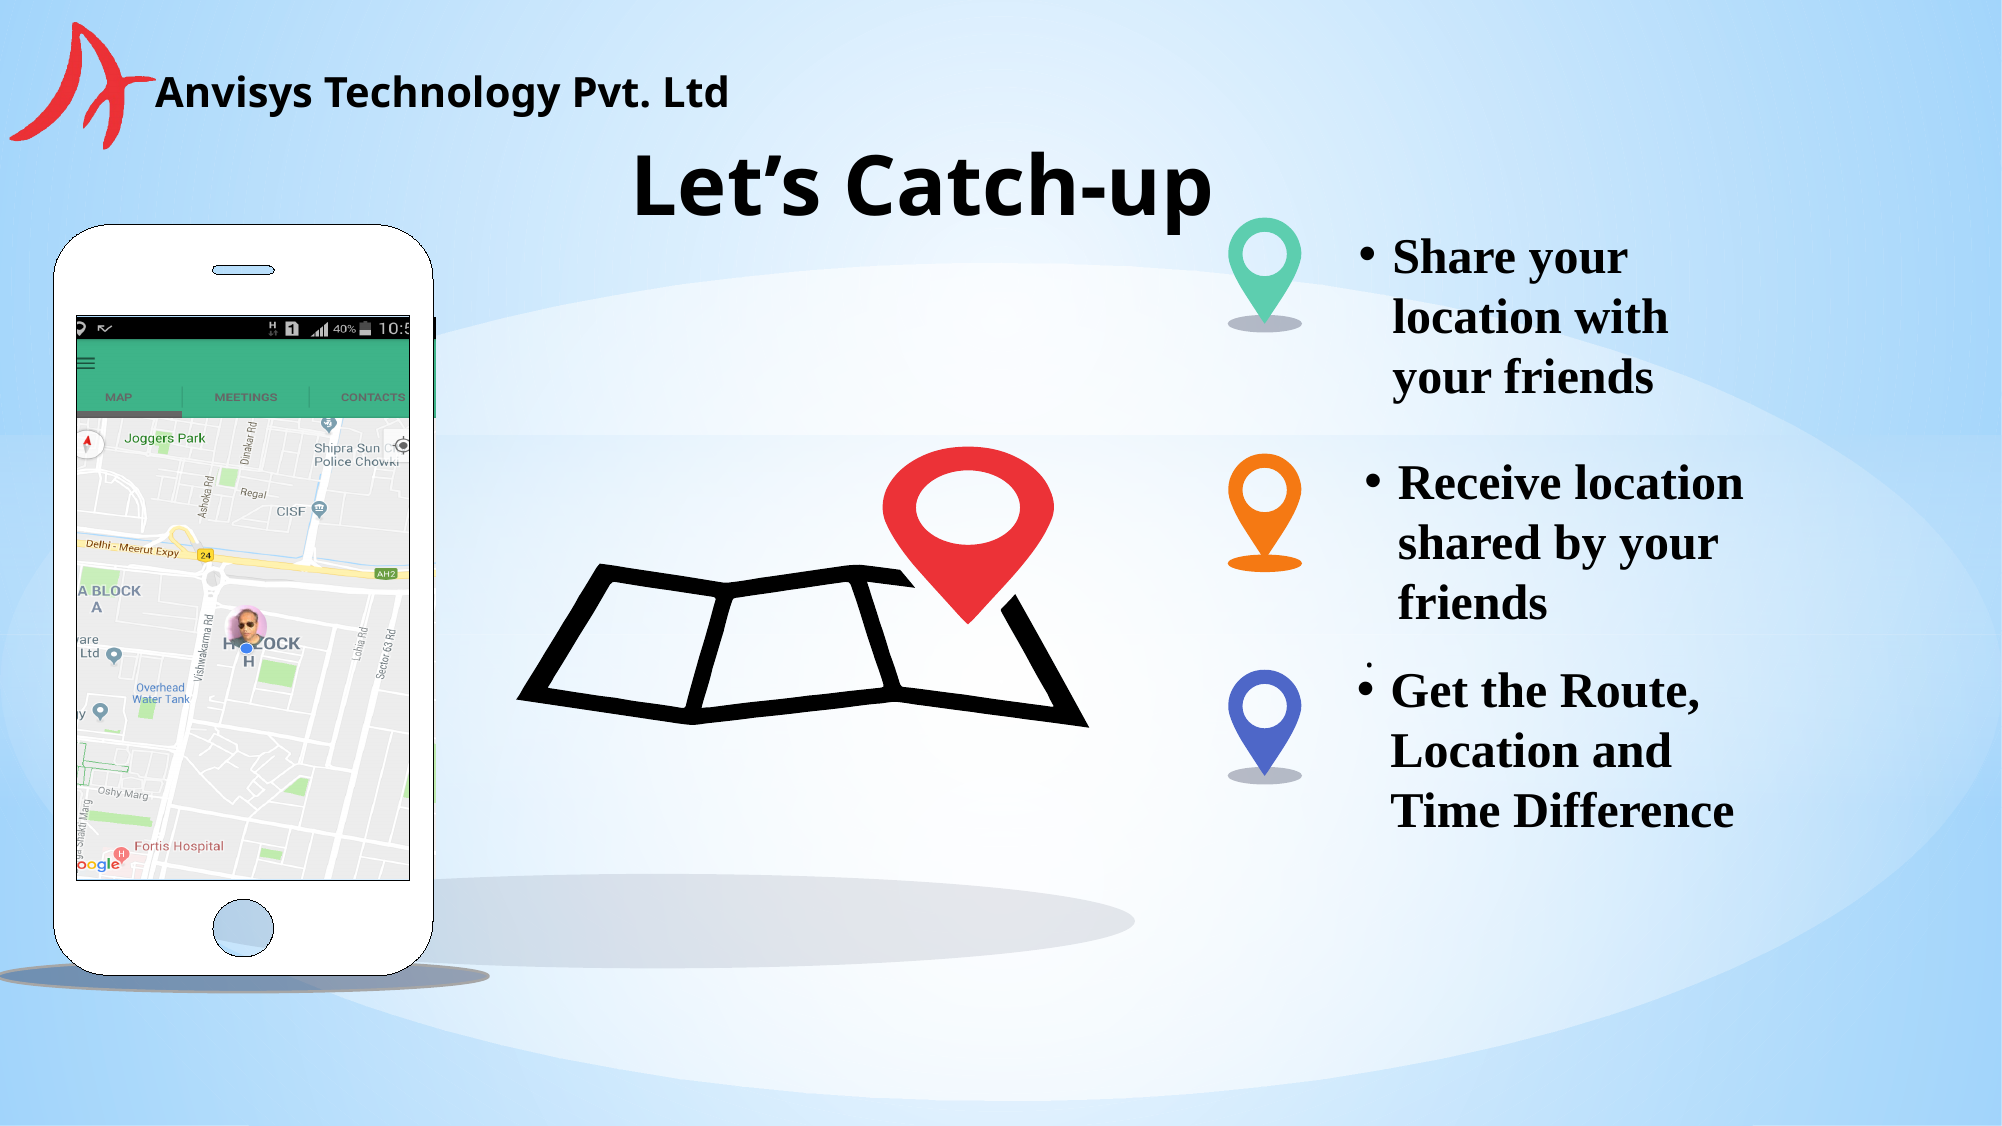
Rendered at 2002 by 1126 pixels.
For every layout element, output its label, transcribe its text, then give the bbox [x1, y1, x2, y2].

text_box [515, 445, 1090, 728]
text_box Anvisys Technology Pvt. Ltd [185, 57, 746, 123]
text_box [1227, 669, 1303, 785]
text_box Let’s Catch-up [612, 123, 1838, 242]
text_box Receive location shared by your friends . [1346, 440, 1803, 684]
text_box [0, 224, 489, 993]
picture [0, 0, 181, 180]
text_box [494, 872, 1137, 970]
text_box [1227, 217, 1303, 333]
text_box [1227, 453, 1303, 573]
text_box Share your location with your friends [1340, 214, 1797, 412]
text_box Get the Route, Location and Time Difference [1339, 648, 1795, 847]
